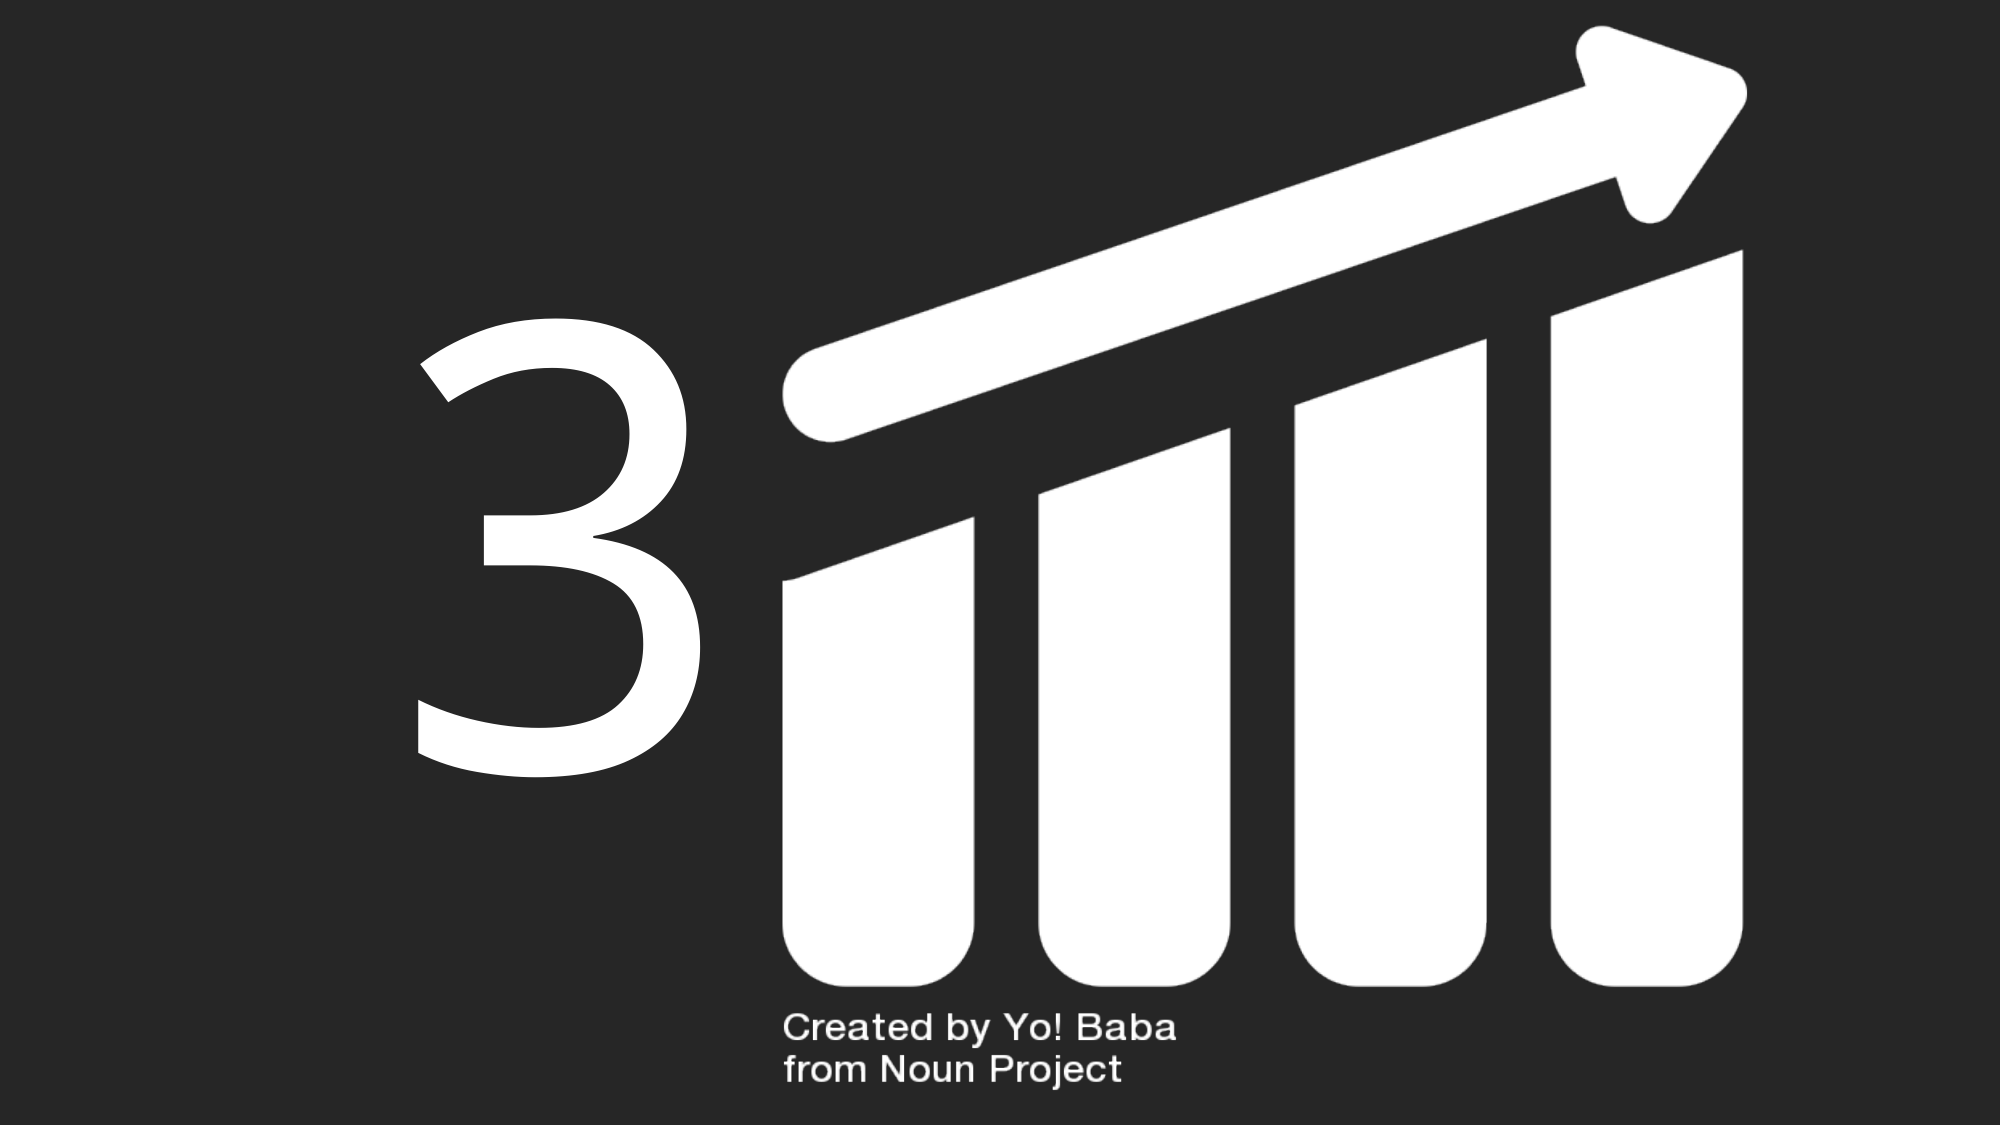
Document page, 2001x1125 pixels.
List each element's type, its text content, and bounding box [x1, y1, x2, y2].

title 3 [172, 210, 702, 915]
picture [702, 24, 1828, 1125]
